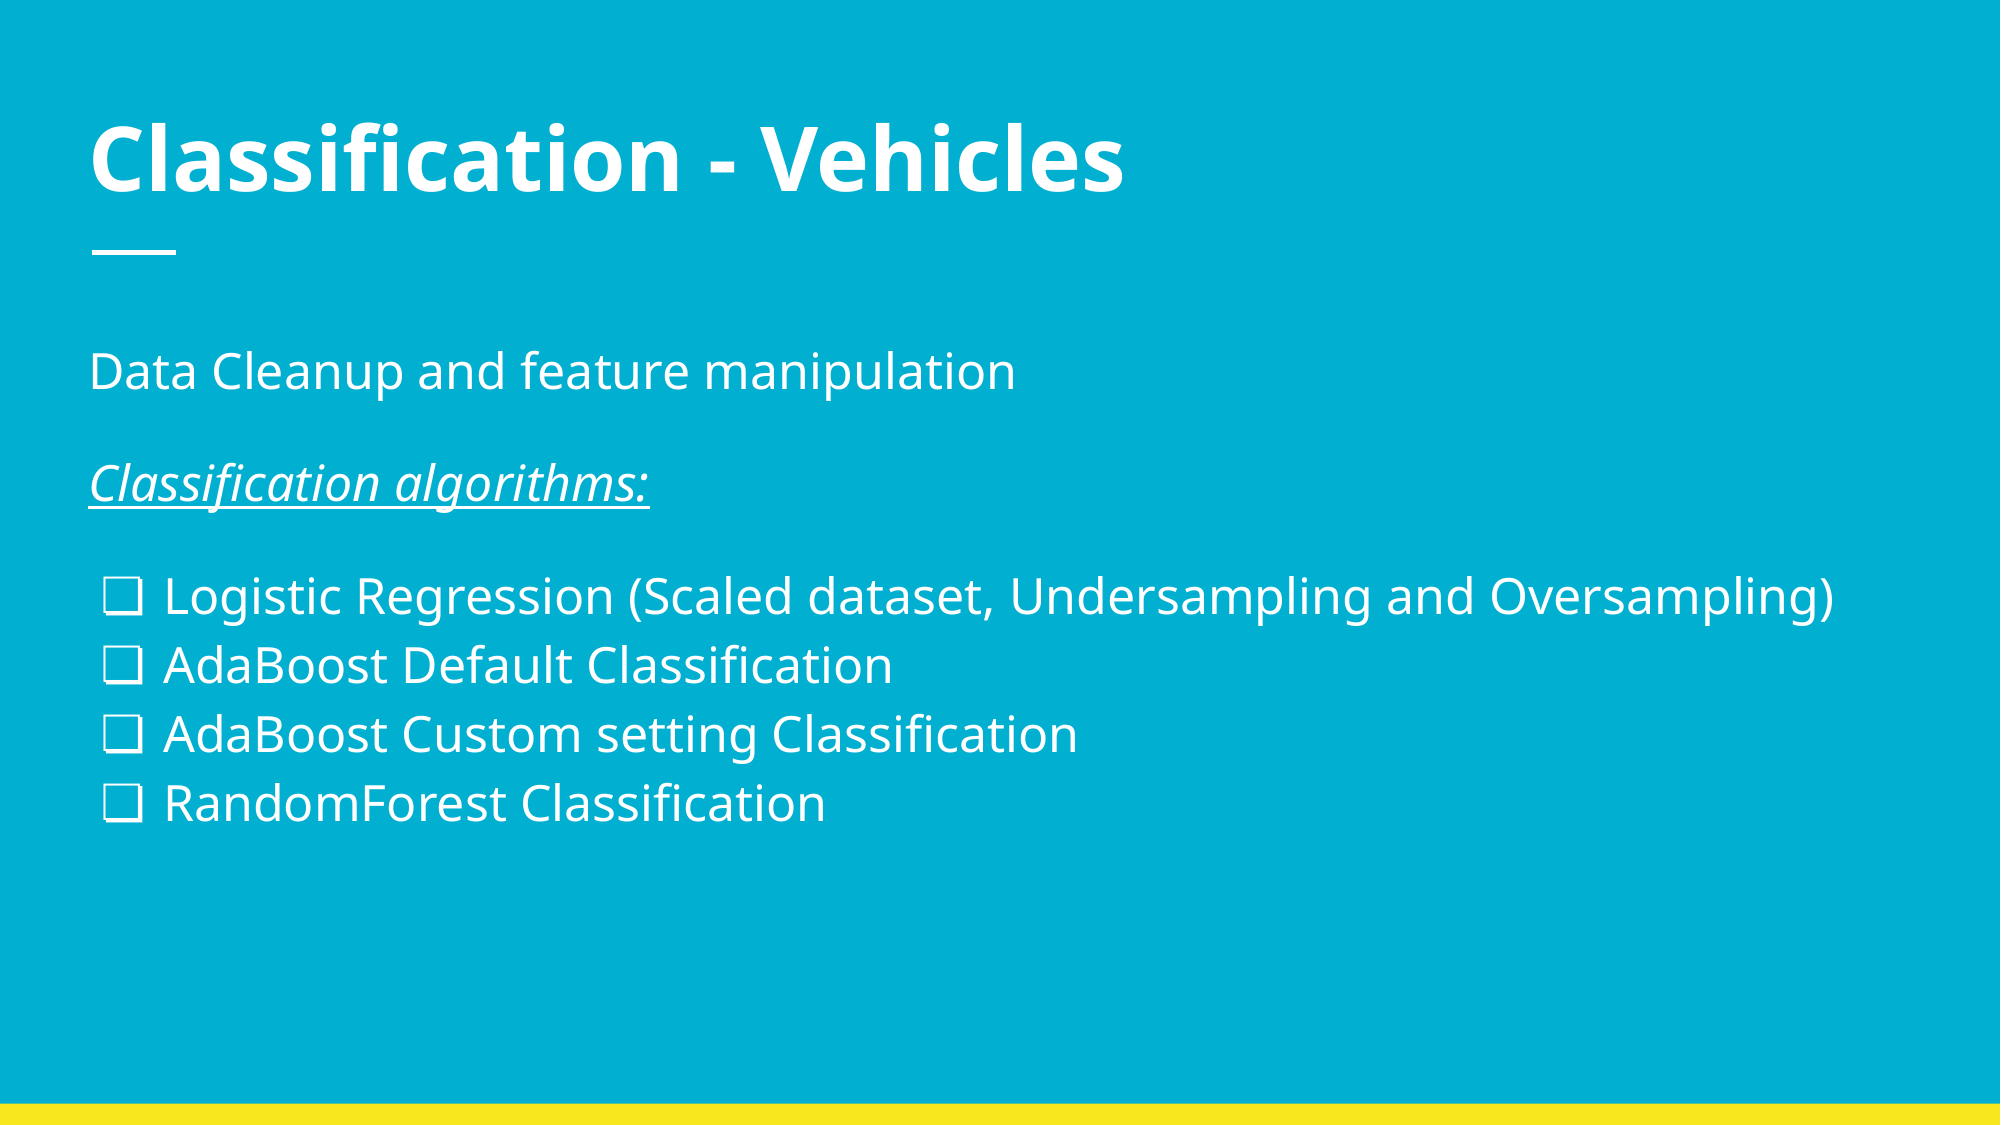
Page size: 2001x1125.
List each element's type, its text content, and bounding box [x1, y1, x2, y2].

title Classification - Vehicles [68, 81, 1932, 223]
list Data Cleanup and feature manipulation Classification algorithms: Logistic Regression (Scaled dataset, Undersampling and Oversampling) AdaBoost Default Classification AdaBoost Custom setting Classification RandomForest Classification [68, 310, 1932, 1000]
